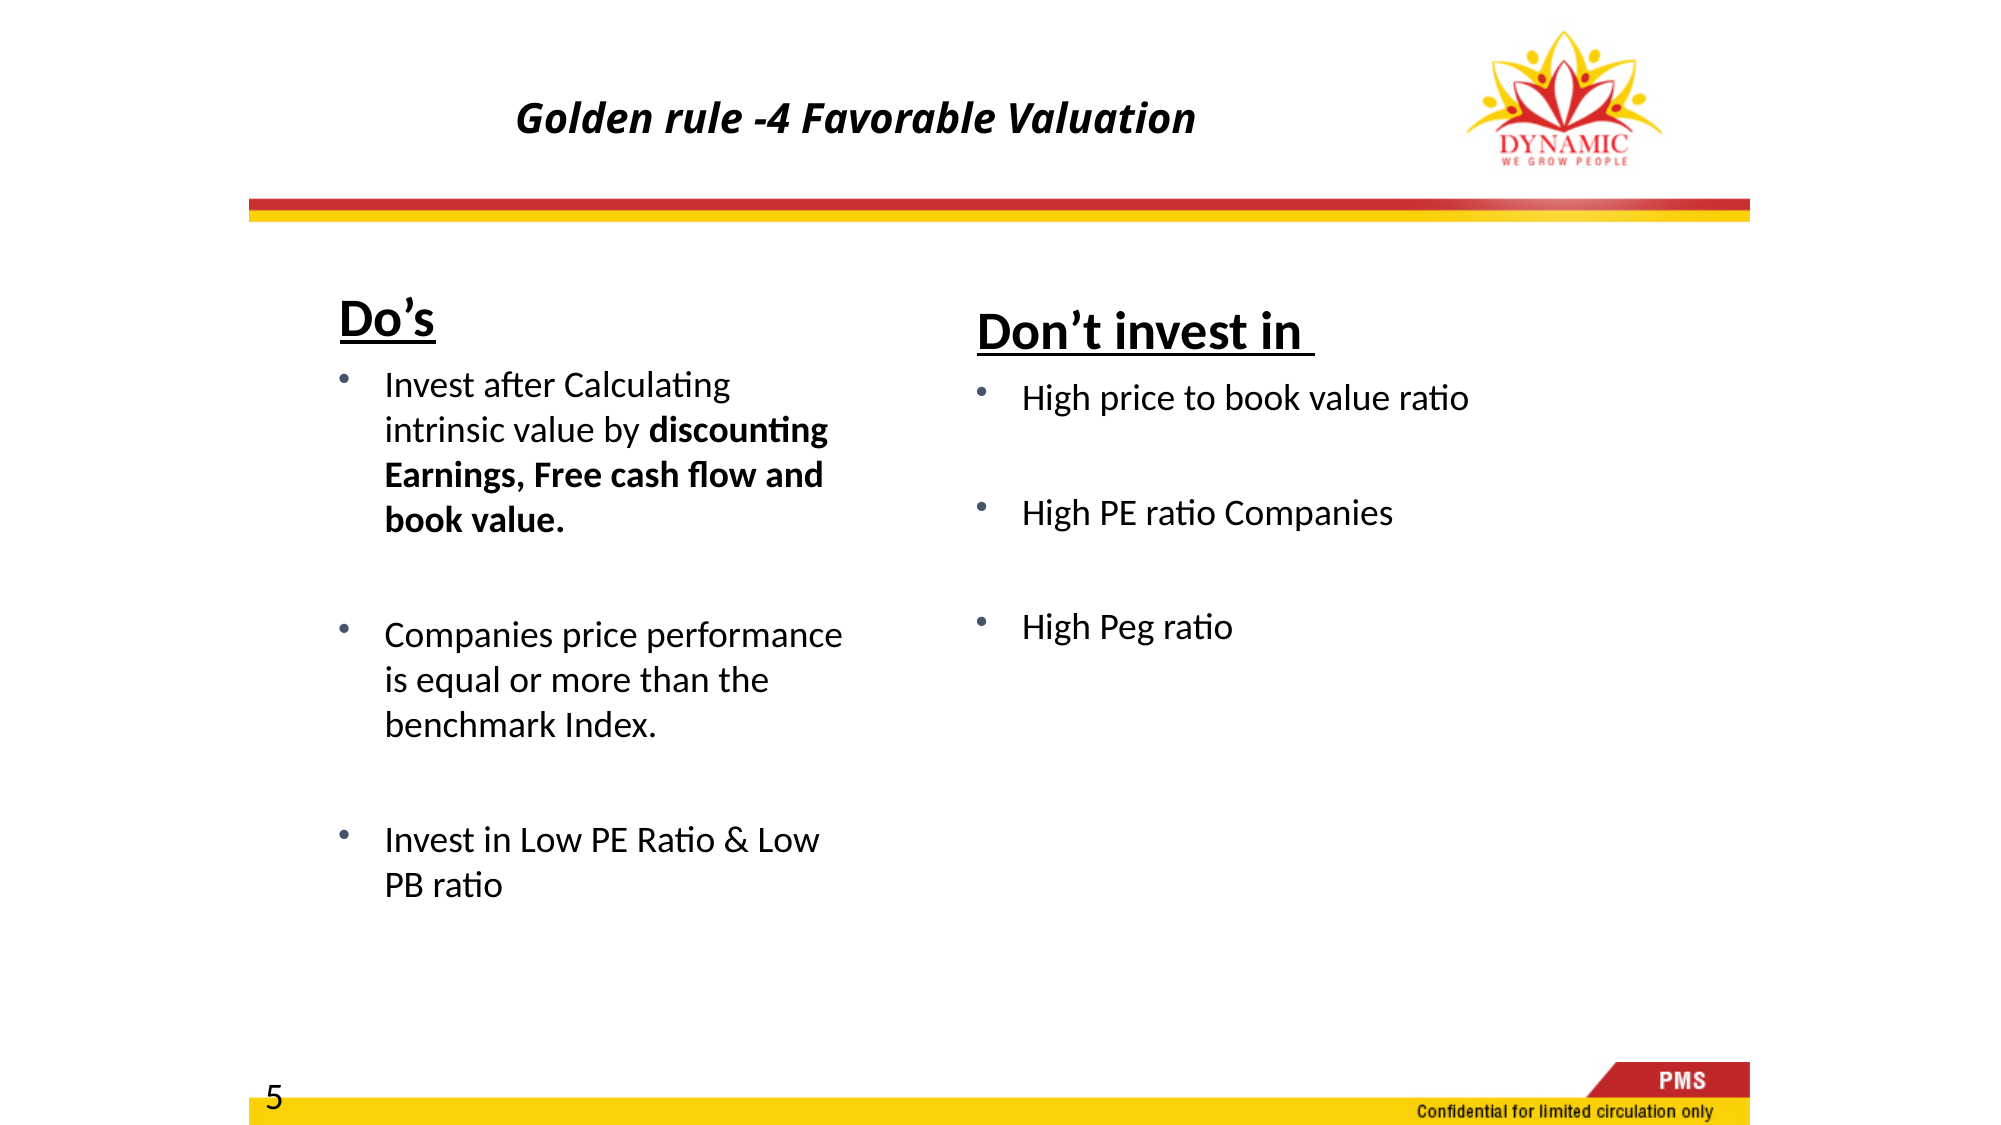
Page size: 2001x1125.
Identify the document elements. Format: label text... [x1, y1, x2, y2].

picture [249, 1062, 1750, 1125]
text_box Do’s Invest after Calculating intrinsic value by discounting Earnings, Free cash flow and book value. Companies price performance is equal or more than the benchmark Index. Invest in Low PE Ratio & Low PB ratio [324, 274, 863, 1059]
text_box Don’t invest in High price to book value ratio High PE ratio Companies High Peg ratio [962, 287, 1500, 1062]
picture [249, 0, 1750, 225]
